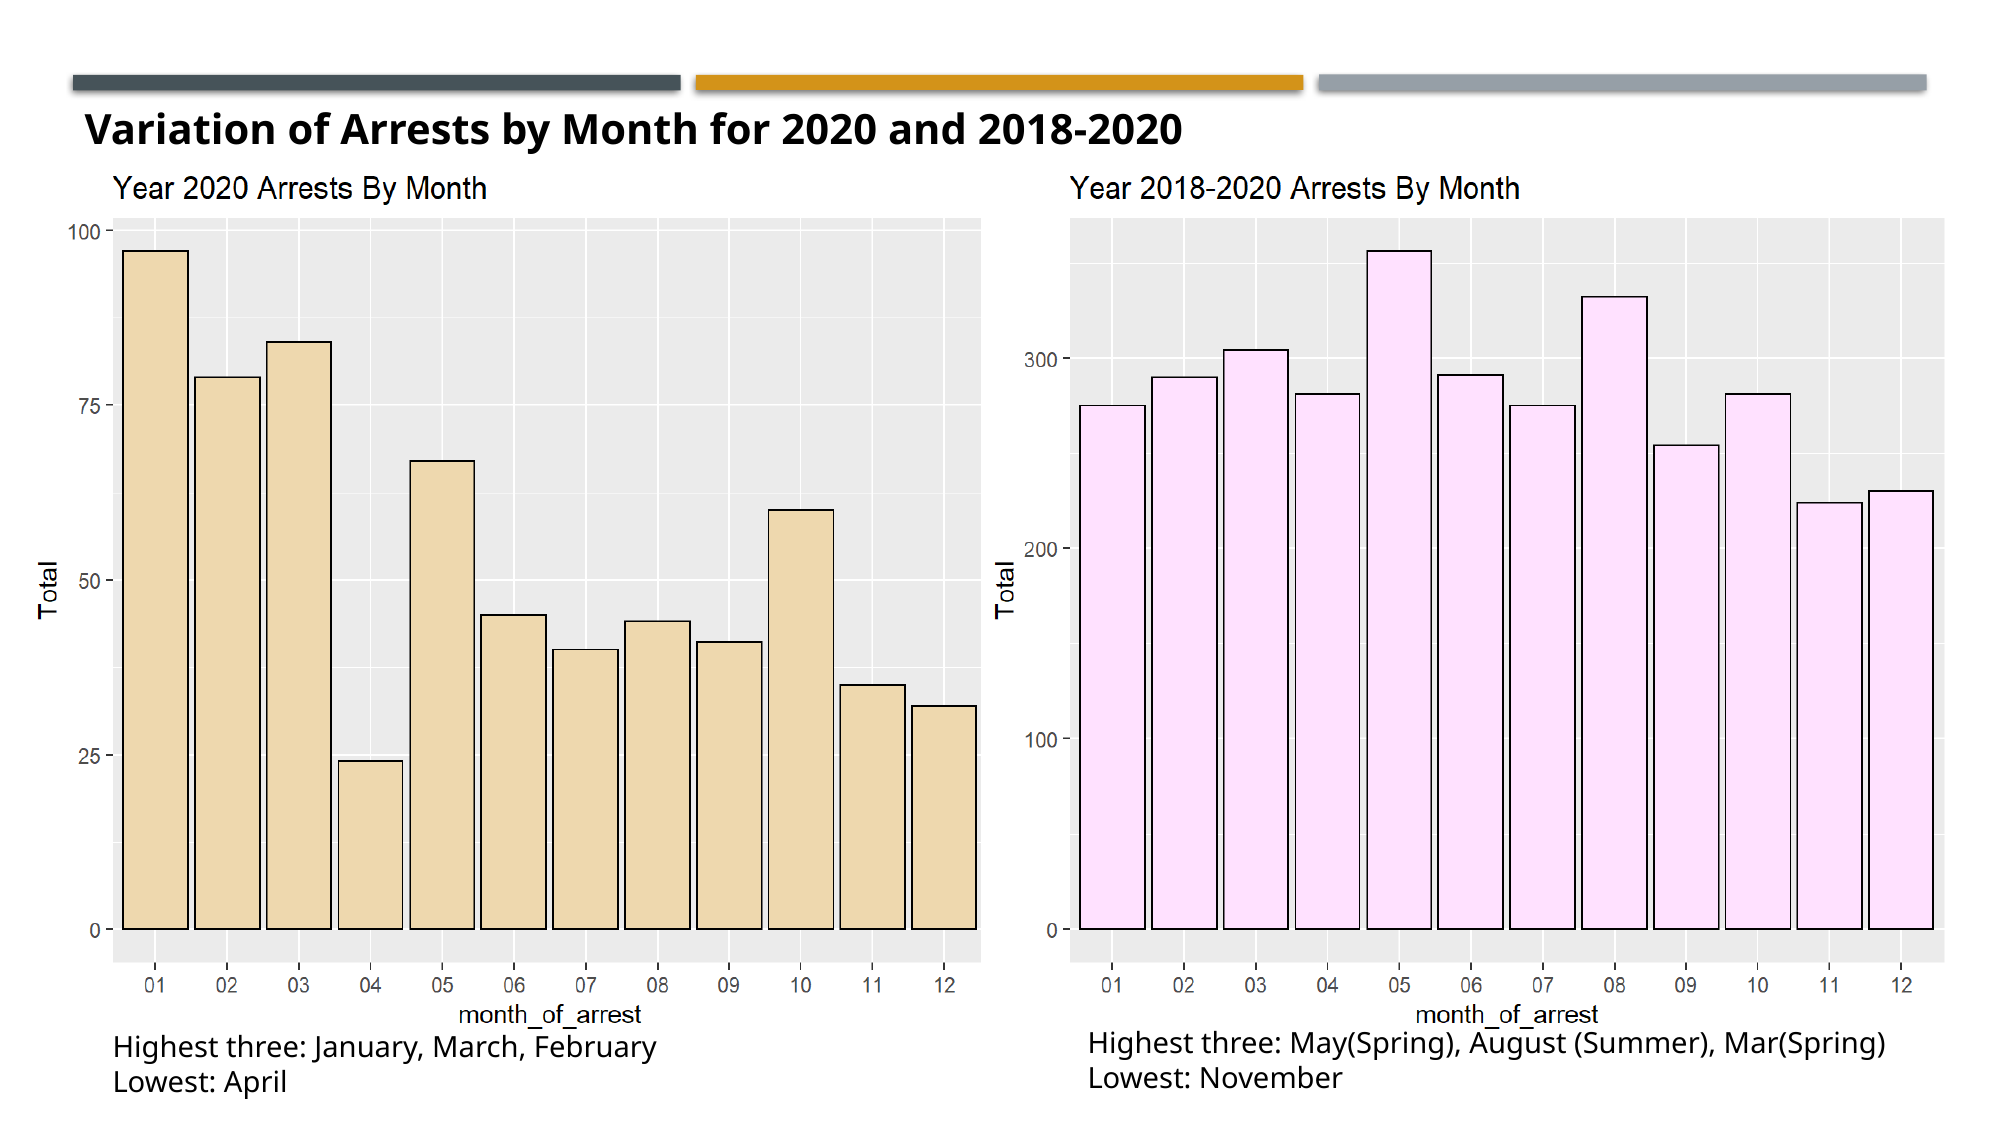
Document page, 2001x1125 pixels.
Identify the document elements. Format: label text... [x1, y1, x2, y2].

picture [24, 160, 1958, 1042]
text_box Highest three: May(Spring), August (Summer), Mar(Spring) Lowest: November [1072, 1017, 1975, 1102]
text_box Highest three: January, March, February Lowest: April [97, 1050, 815, 1106]
text_box Variation of Arrests by Month for 2020 and 2018-2020 [69, 95, 1201, 159]
